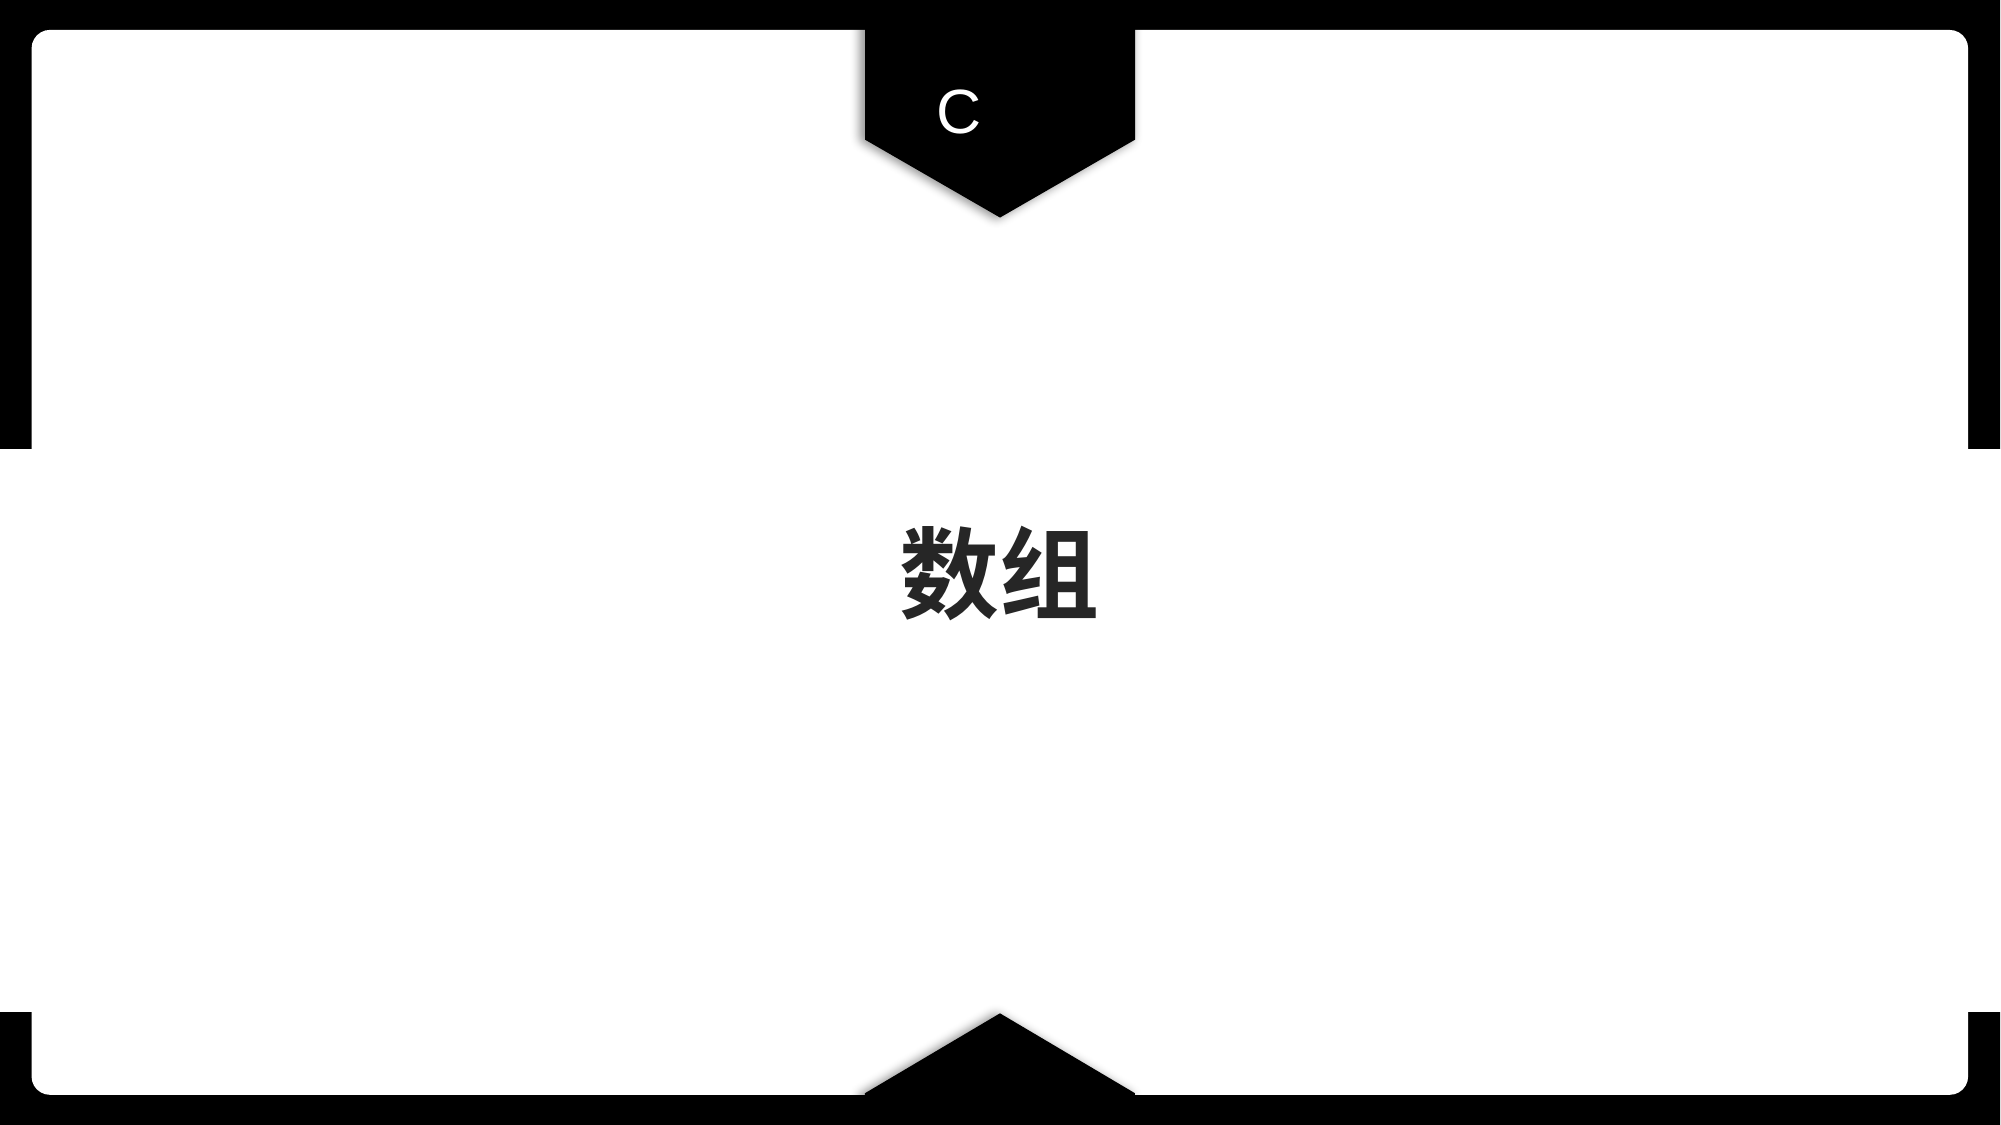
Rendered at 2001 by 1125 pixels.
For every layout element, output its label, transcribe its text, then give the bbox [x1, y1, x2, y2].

title 数组 [686, 485, 1313, 640]
text_box C [922, 63, 1078, 156]
